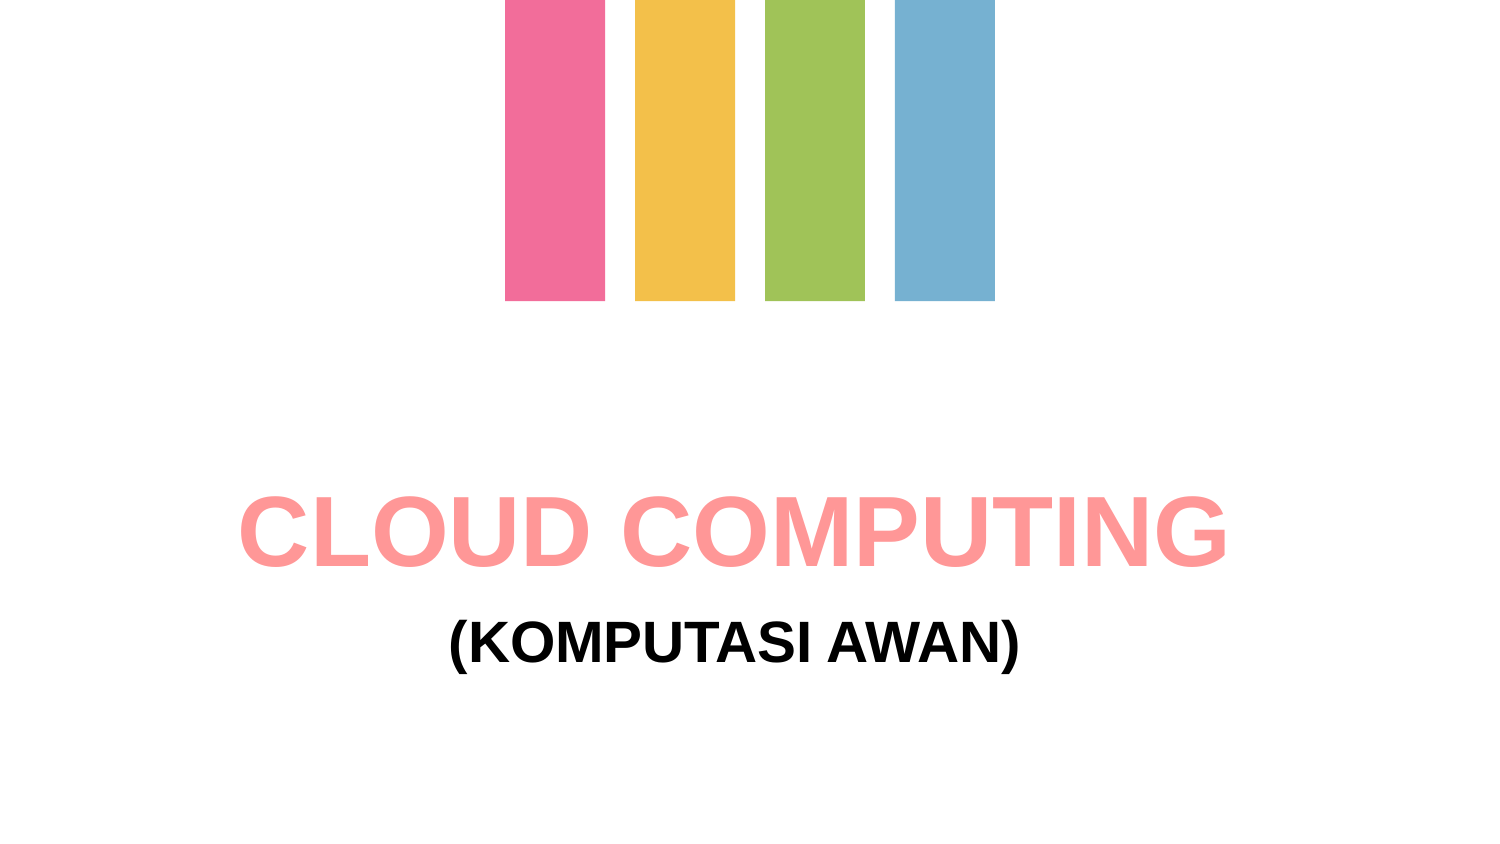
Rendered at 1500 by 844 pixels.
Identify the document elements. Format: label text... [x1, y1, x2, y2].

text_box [599, 0, 901, 396]
text_box CLOUD COMPUTING (KOMPUTASI AWAN) [138, 492, 1332, 636]
